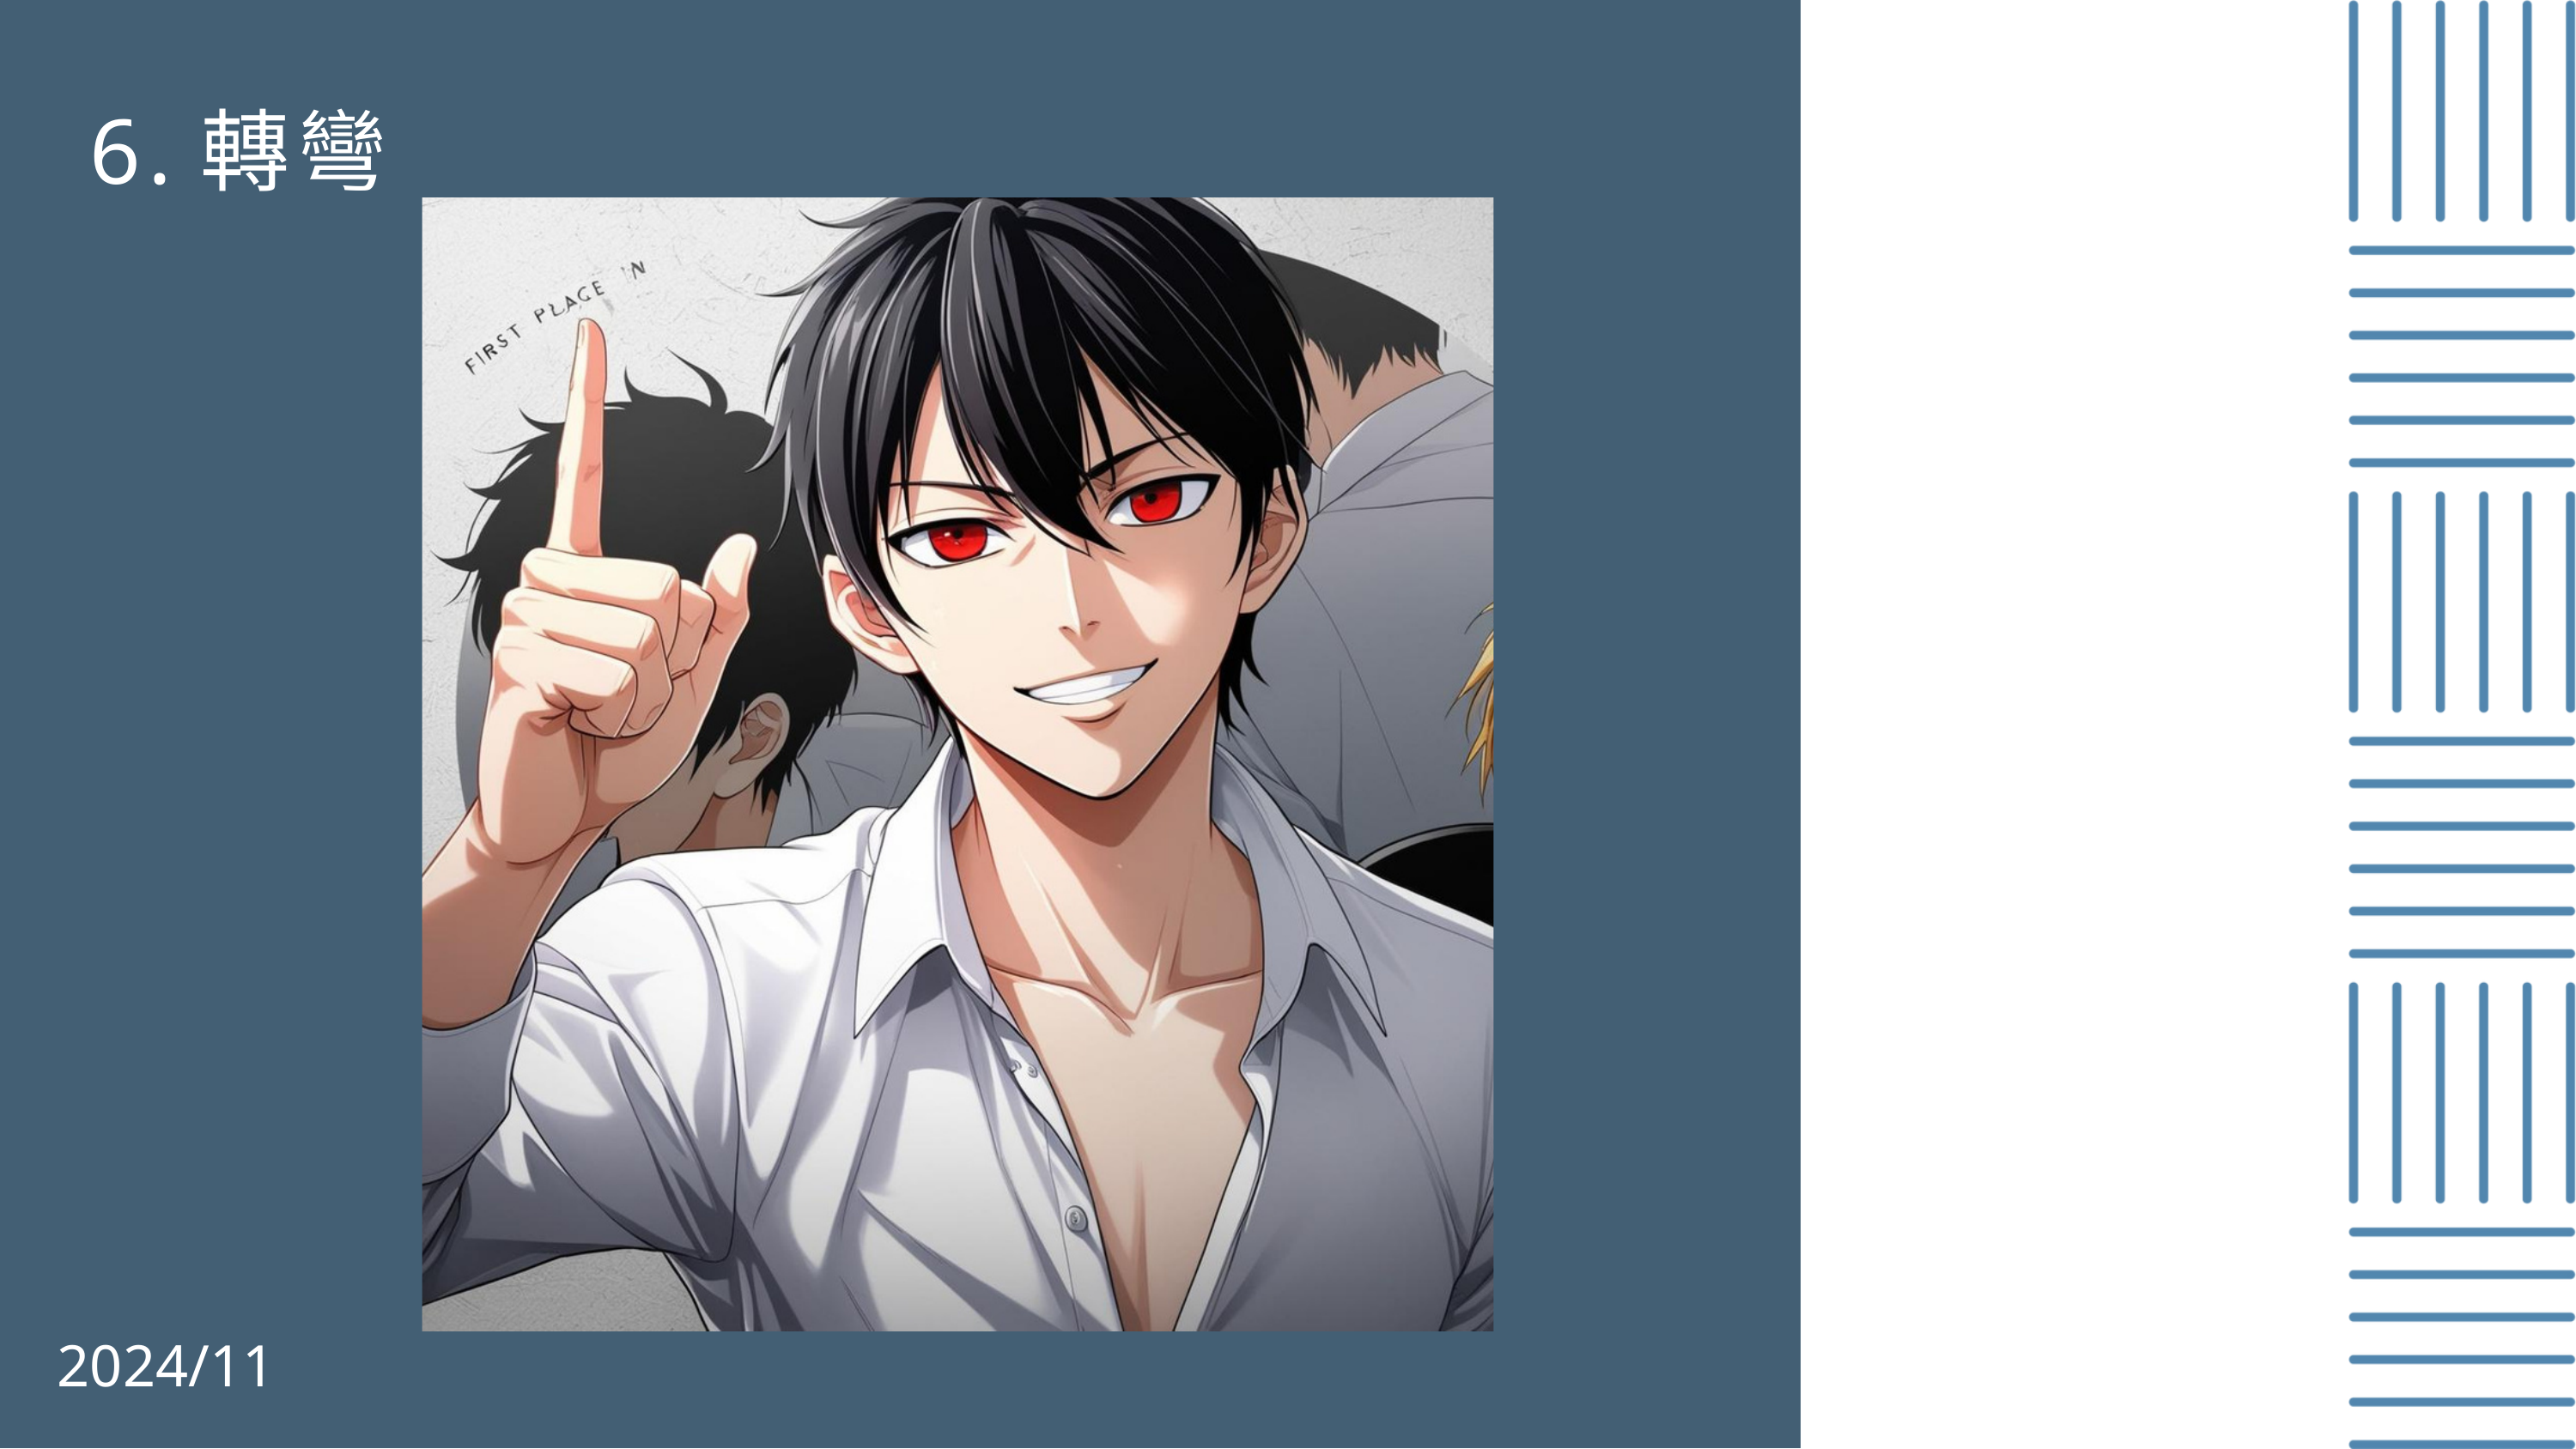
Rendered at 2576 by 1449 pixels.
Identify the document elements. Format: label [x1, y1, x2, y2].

text_box [0, 0, 1801, 1449]
text_box [2348, 0, 2576, 1449]
